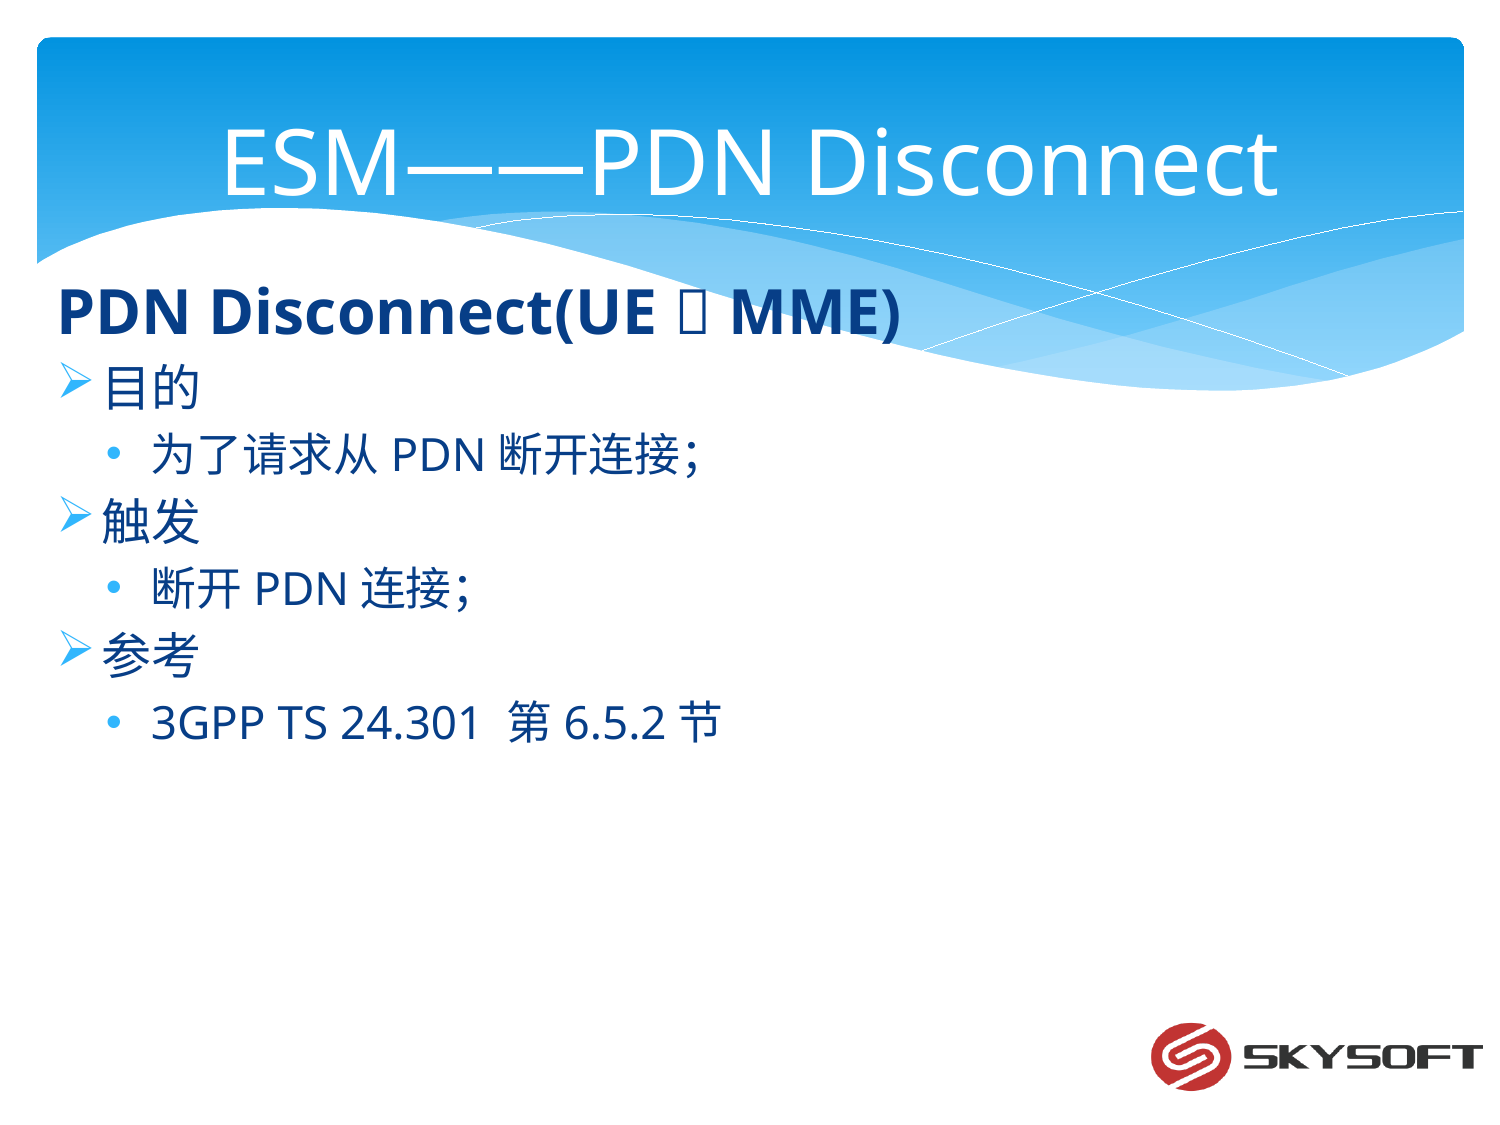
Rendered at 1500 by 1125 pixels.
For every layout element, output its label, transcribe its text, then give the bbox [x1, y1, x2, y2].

picture [1459, 1021, 1483, 1092]
list PDN Disconnect(UE  MME) 目的 为了请求从PDN断开连接； 触发 断开PDN连接； 参考 3GPP TS 24.301 第6.5.2节 [41, 279, 1459, 1125]
title ESM——PDN Disconnect [75, 55, 1425, 261]
